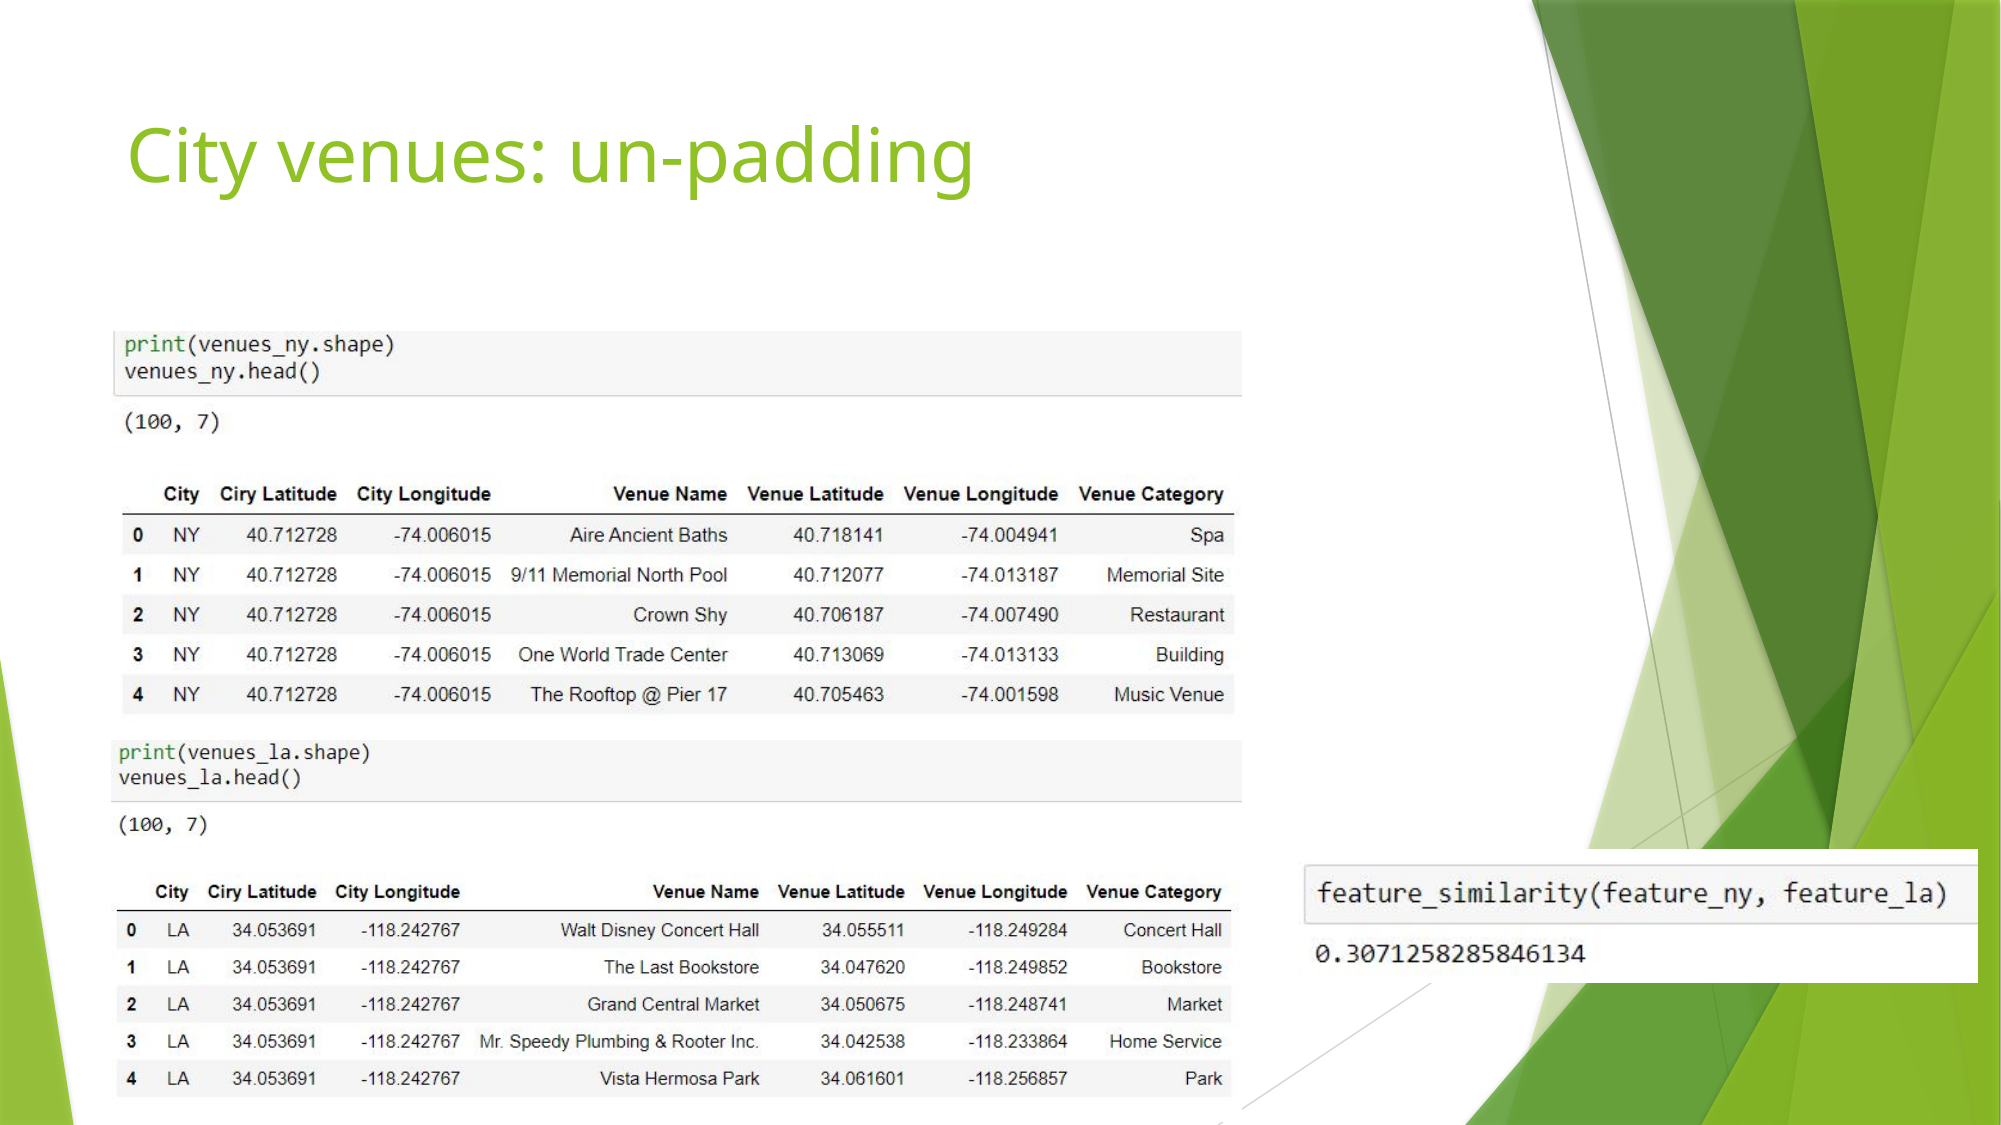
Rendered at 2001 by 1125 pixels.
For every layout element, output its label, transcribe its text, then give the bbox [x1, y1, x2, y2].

picture [1297, 849, 1979, 984]
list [110, 330, 1242, 727]
picture [110, 740, 1242, 1123]
title City venues: un-padding [111, 99, 1522, 317]
